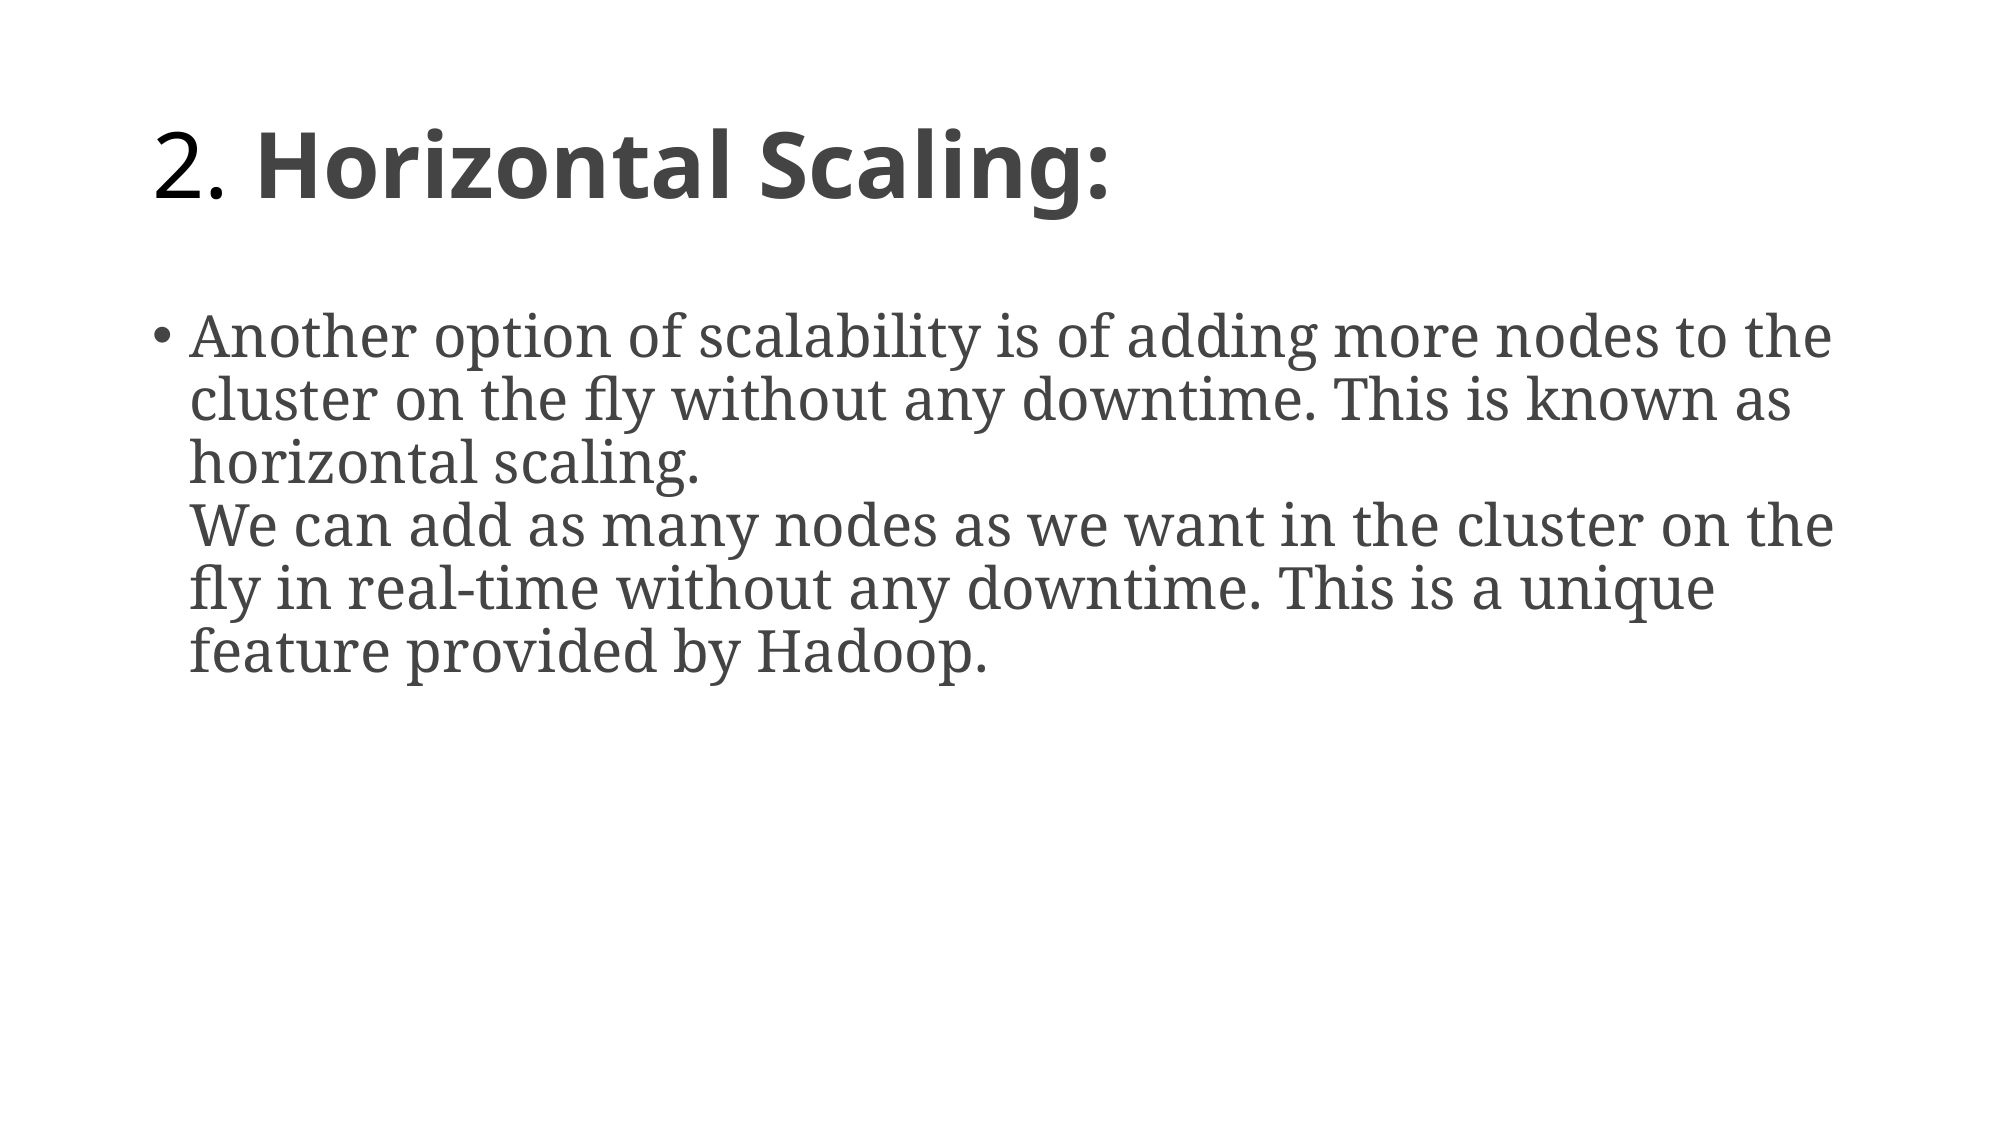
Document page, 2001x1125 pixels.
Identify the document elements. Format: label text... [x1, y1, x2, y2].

list Another option of scalability is of adding more nodes to the cluster on the fly without any downtime. This is known as horizontal scaling. We can add as many nodes as we want in the cluster on the fly in real-time without any downtime. This is a unique feature provided by Hadoop. [137, 299, 1863, 1014]
title 2. Horizontal Scaling: [137, 59, 1863, 278]
